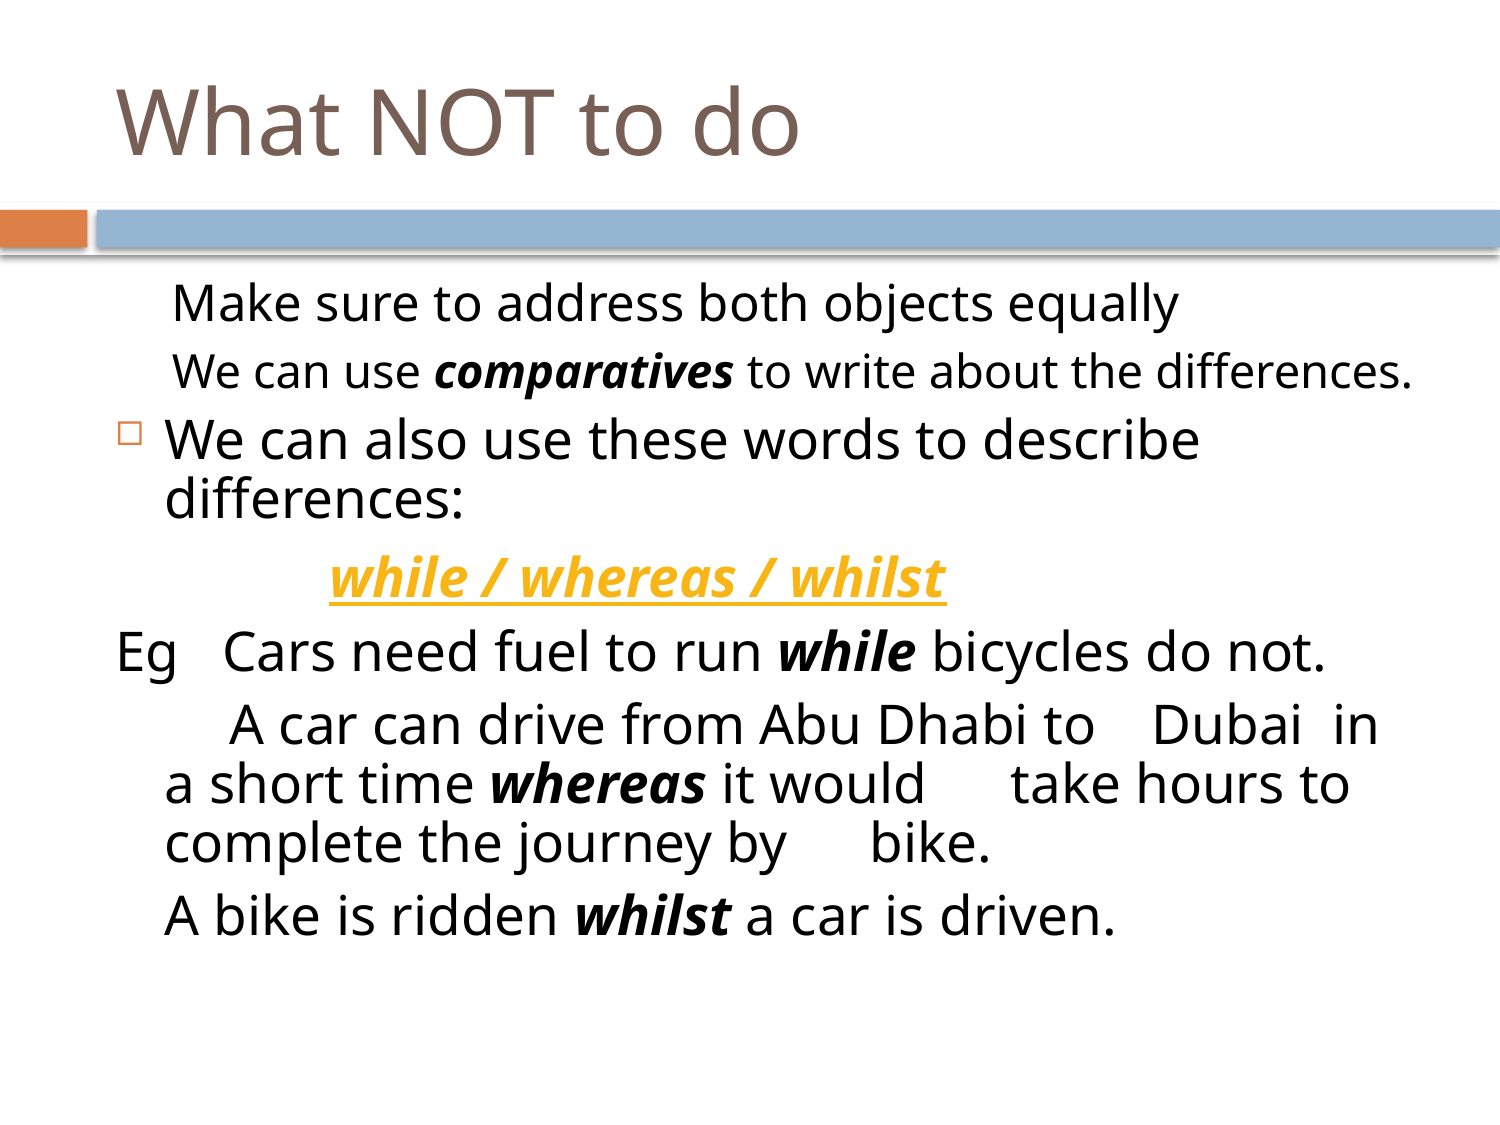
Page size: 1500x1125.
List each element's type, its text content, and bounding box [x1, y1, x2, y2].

list Make sure to address both objects equally We can use comparatives to write about the differences. We can also use these words to describe differences: while / whereas / whilst Eg Cars need fuel to run while bicycles do not. A car can drive from Abu Dhabi to Dubai in a short time whereas it would take hours to complete the journey by bike. A bike is ridden whilst a car is driven. [100, 262, 1439, 1001]
title What NOT to do [100, 37, 1439, 201]
